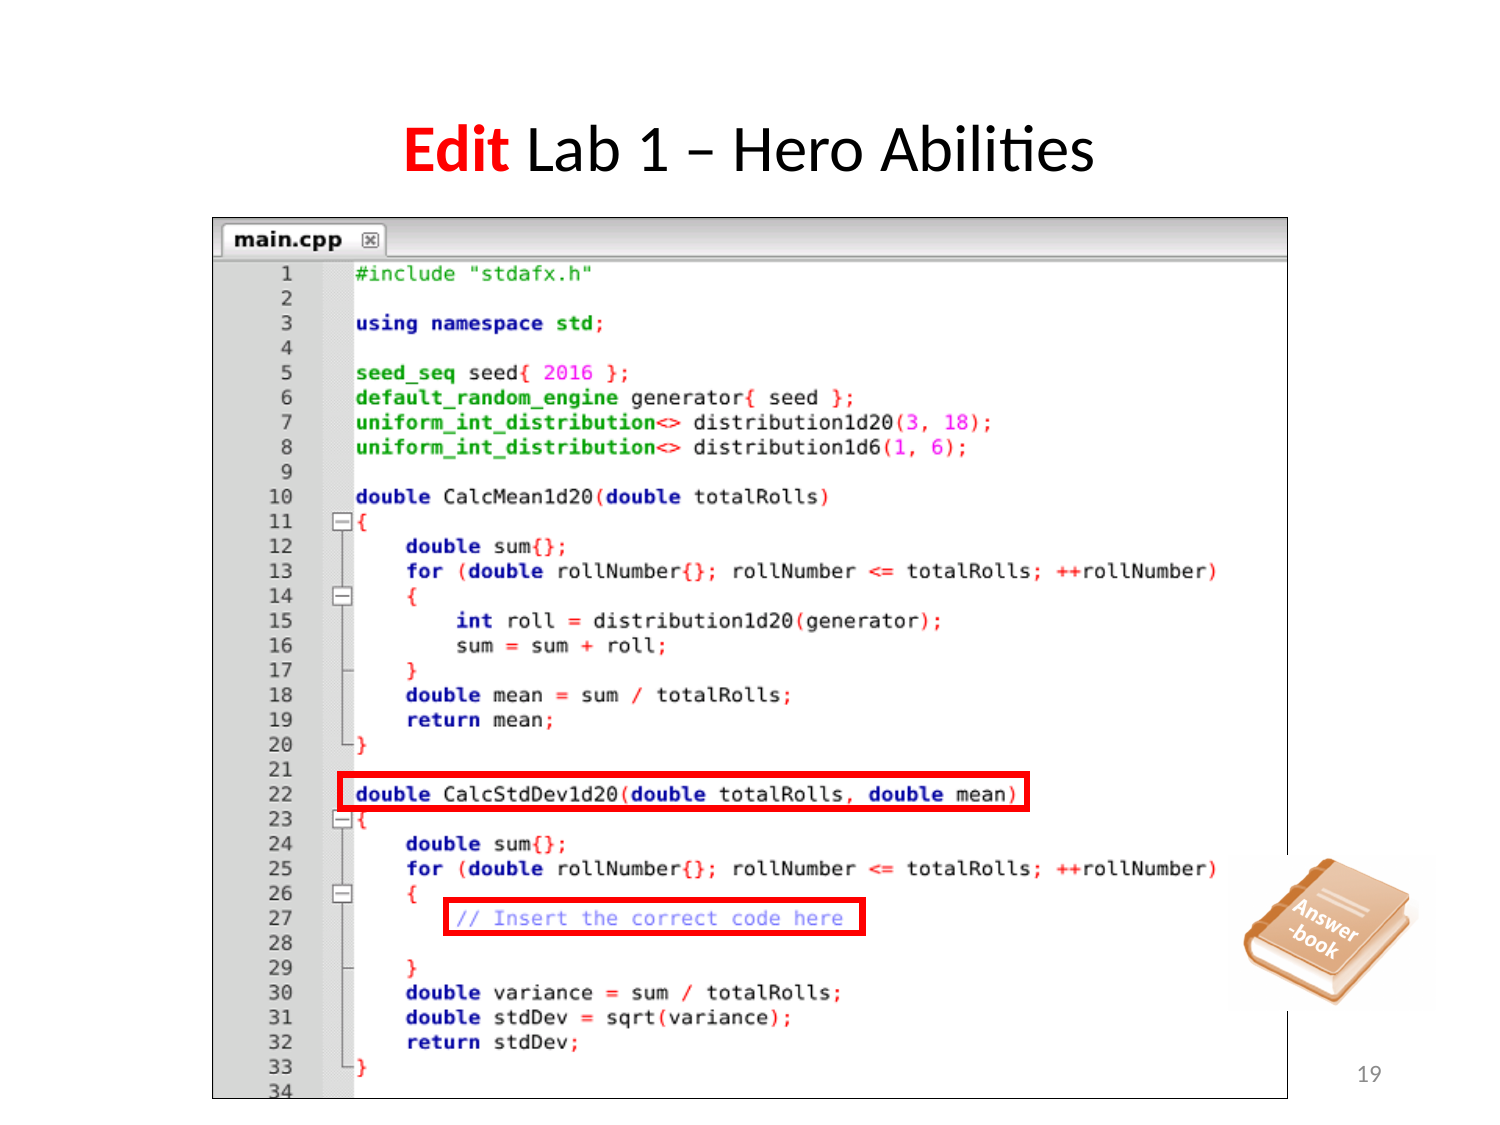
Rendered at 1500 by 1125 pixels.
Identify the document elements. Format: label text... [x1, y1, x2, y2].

title Edit Lab 1 – Hero Abilities [103, 59, 1397, 241]
picture [212, 217, 1436, 1099]
slide_number 19 [1059, 1042, 1397, 1103]
